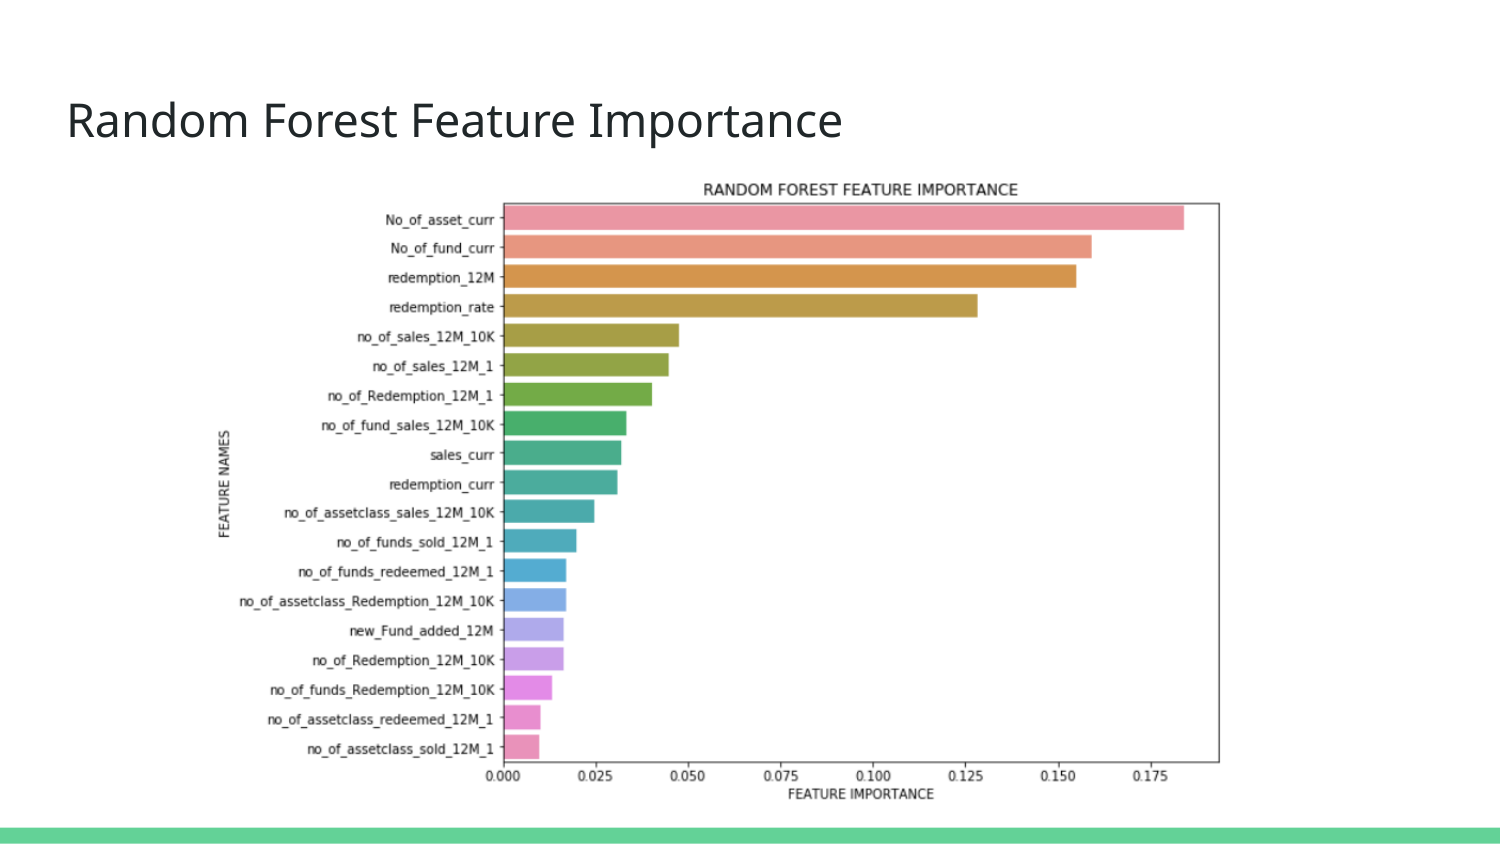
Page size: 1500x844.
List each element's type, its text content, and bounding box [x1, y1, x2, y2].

title Random Forest Feature Importance [51, 72, 1449, 167]
picture [193, 166, 1266, 819]
